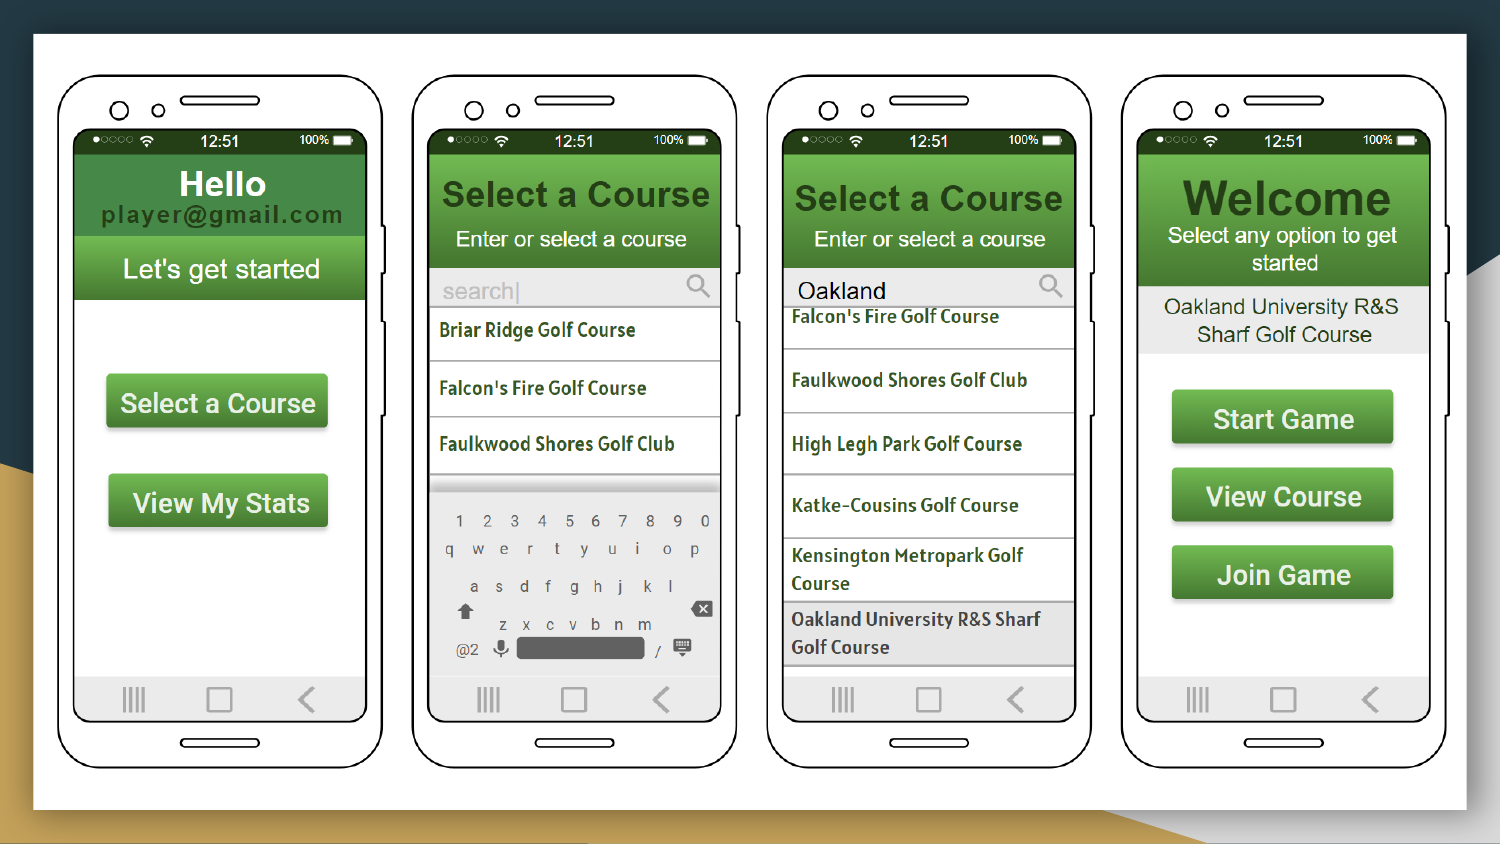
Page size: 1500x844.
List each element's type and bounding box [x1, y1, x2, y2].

picture [45, 69, 1455, 774]
